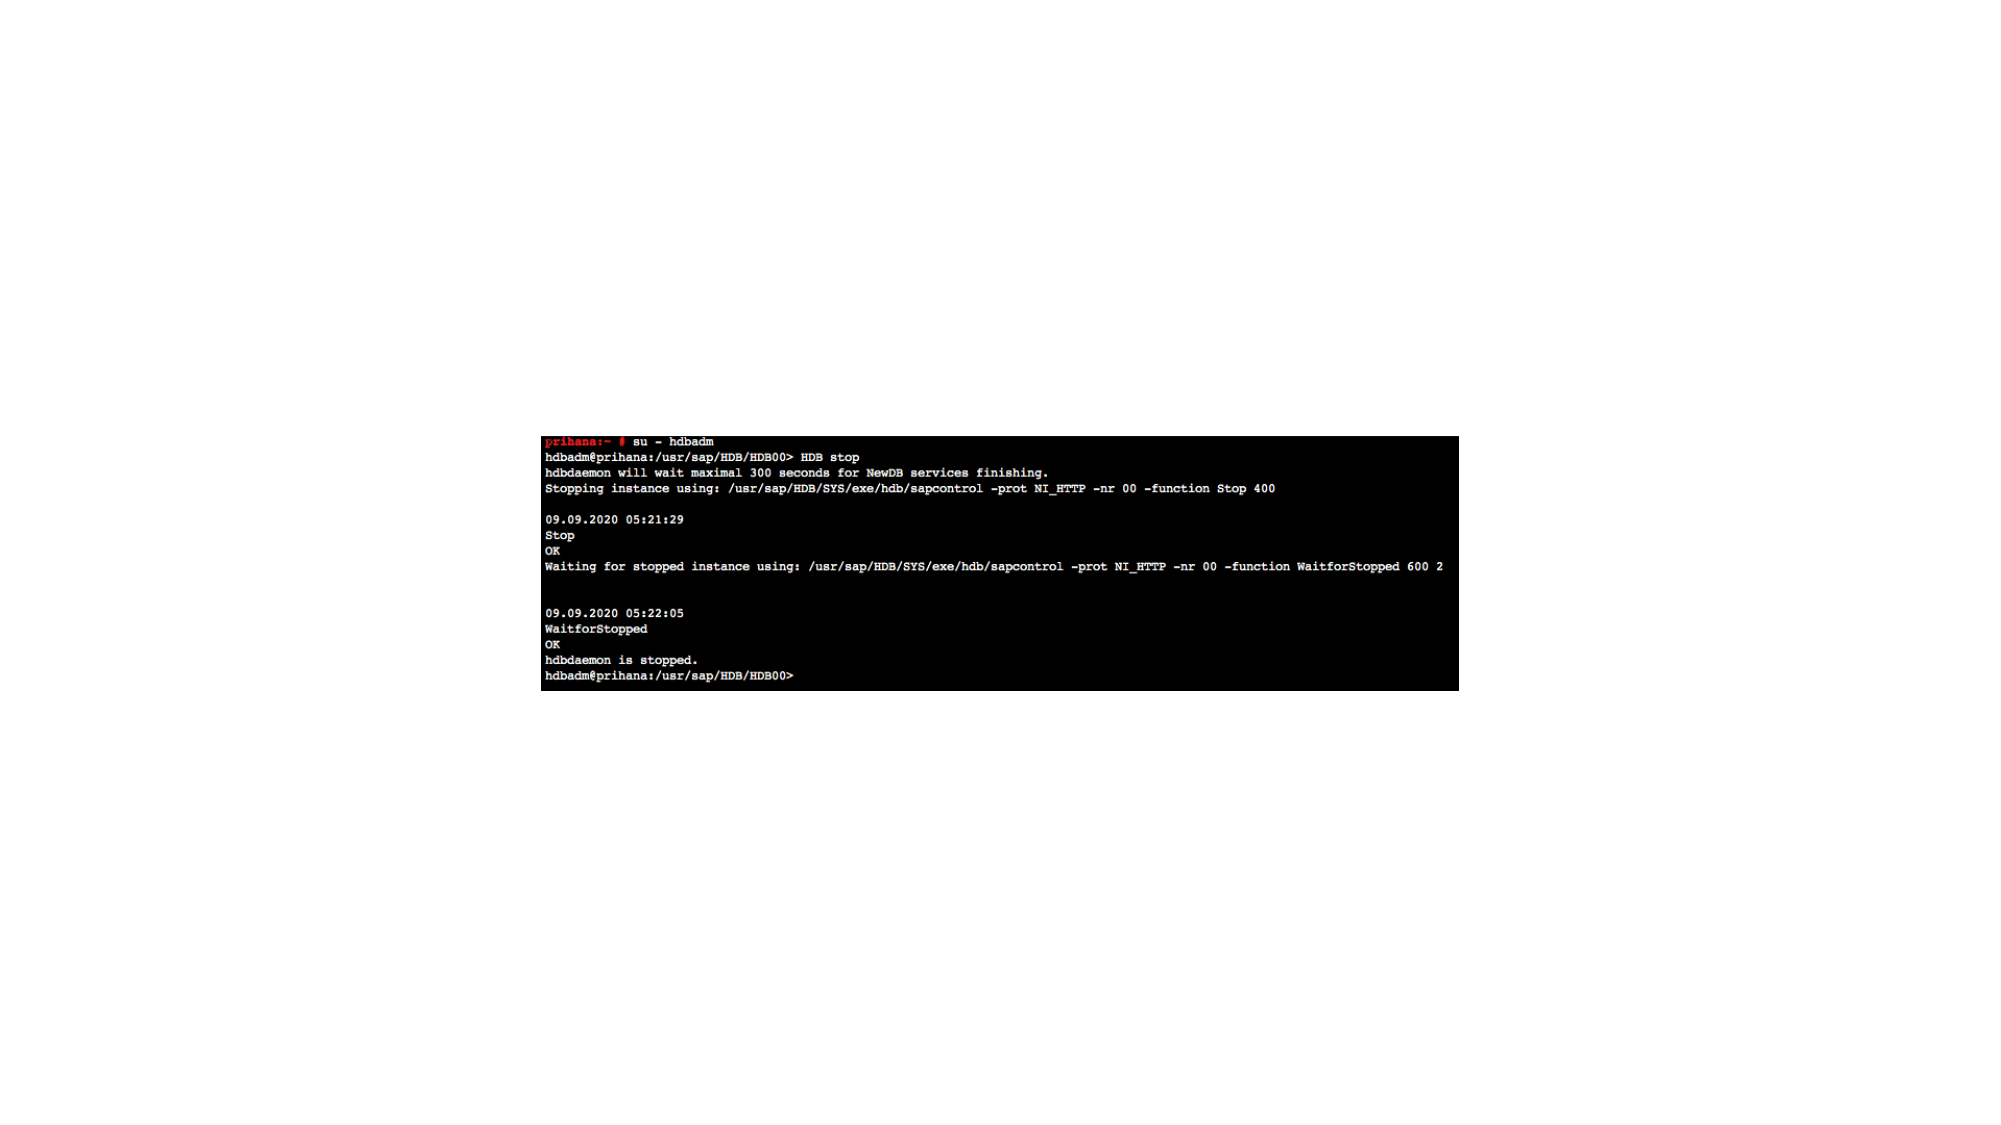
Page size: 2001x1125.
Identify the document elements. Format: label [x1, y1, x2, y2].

picture [541, 434, 1459, 691]
